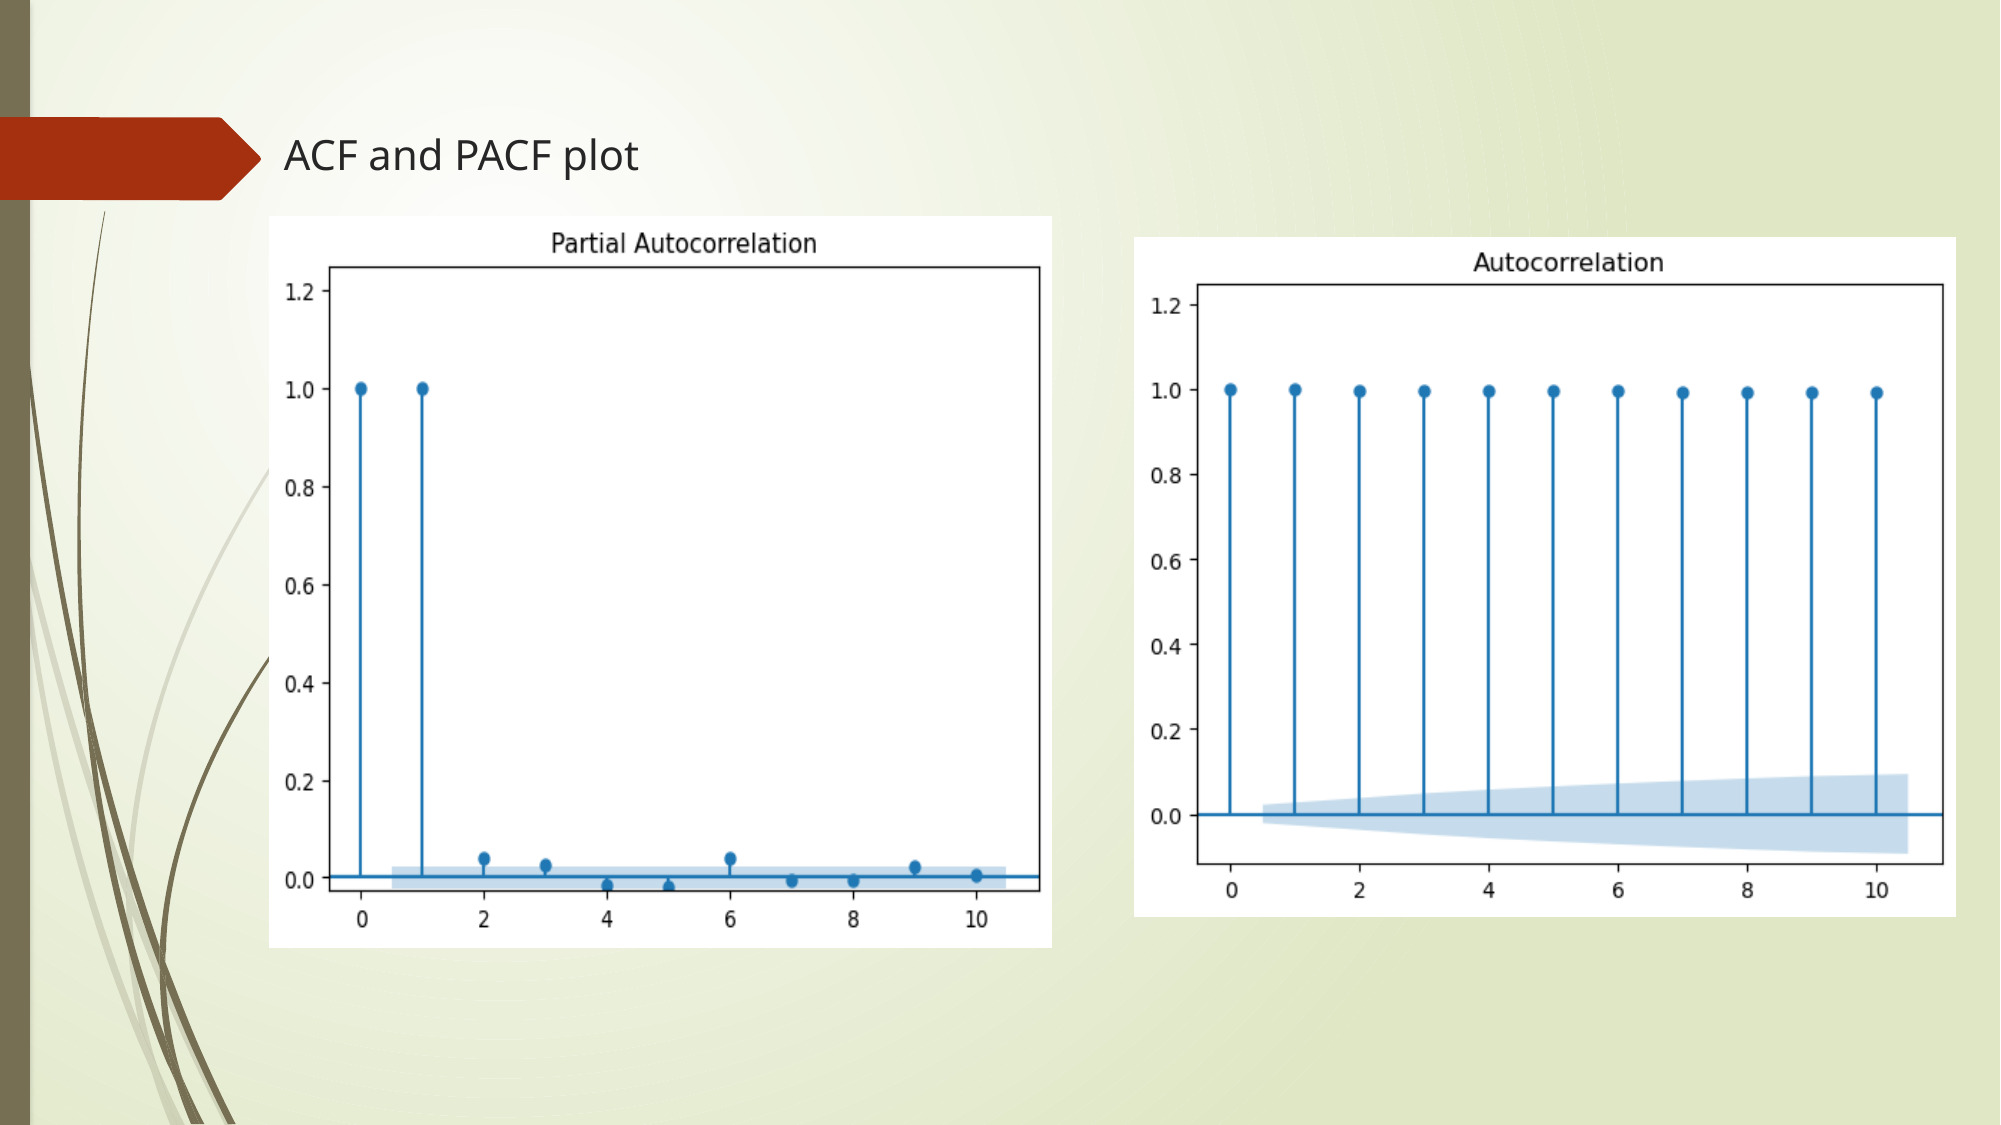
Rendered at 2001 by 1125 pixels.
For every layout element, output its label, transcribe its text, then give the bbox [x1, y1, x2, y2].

picture [1134, 237, 1956, 918]
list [268, 216, 1053, 948]
title ACF and PACF plot [269, 120, 1731, 206]
